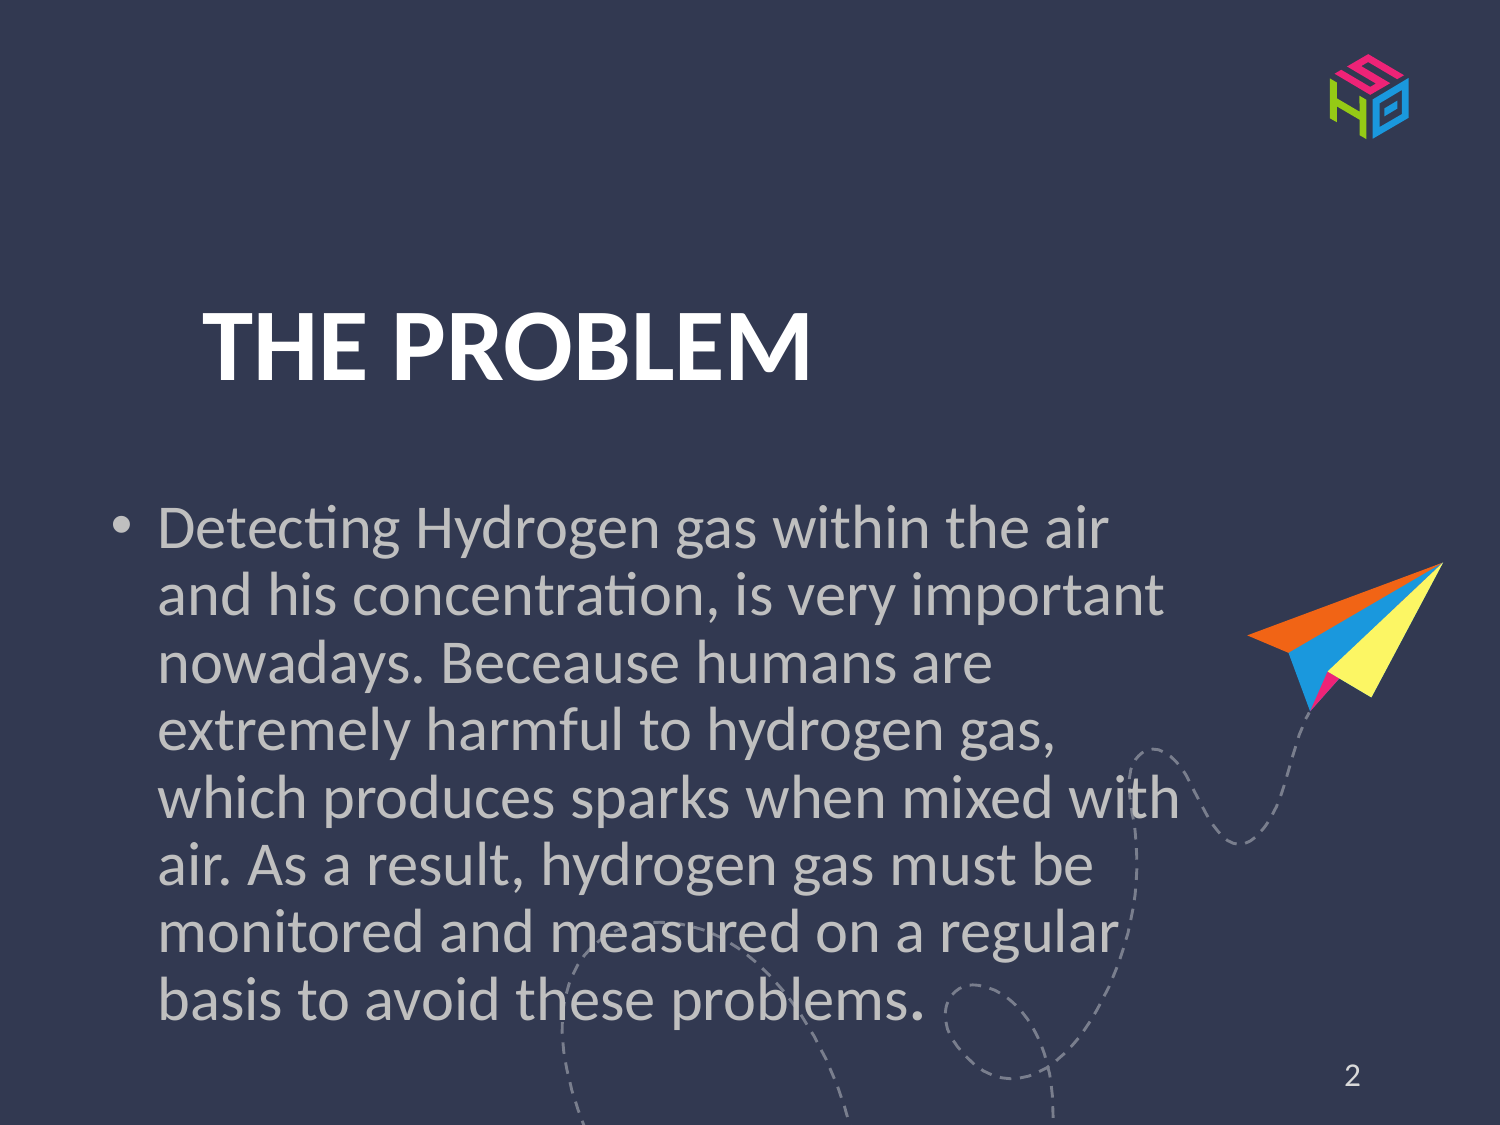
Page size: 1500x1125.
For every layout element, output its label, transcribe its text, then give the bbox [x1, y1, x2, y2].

subtitle Detecting Hydrogen gas within the air and his concentration, is very important nowadays. Beceause humans are extremely harmful to hydrogen gas, which produces sparks when mixed with air. As a result, hydrogen gas must be monitored and measured on a regular basis to avoid these problems. [95, 486, 1221, 1081]
slide_number 2 [1308, 1042, 1397, 1103]
title THE PROBLEM [187, 184, 1313, 411]
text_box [1295, 54, 1409, 186]
